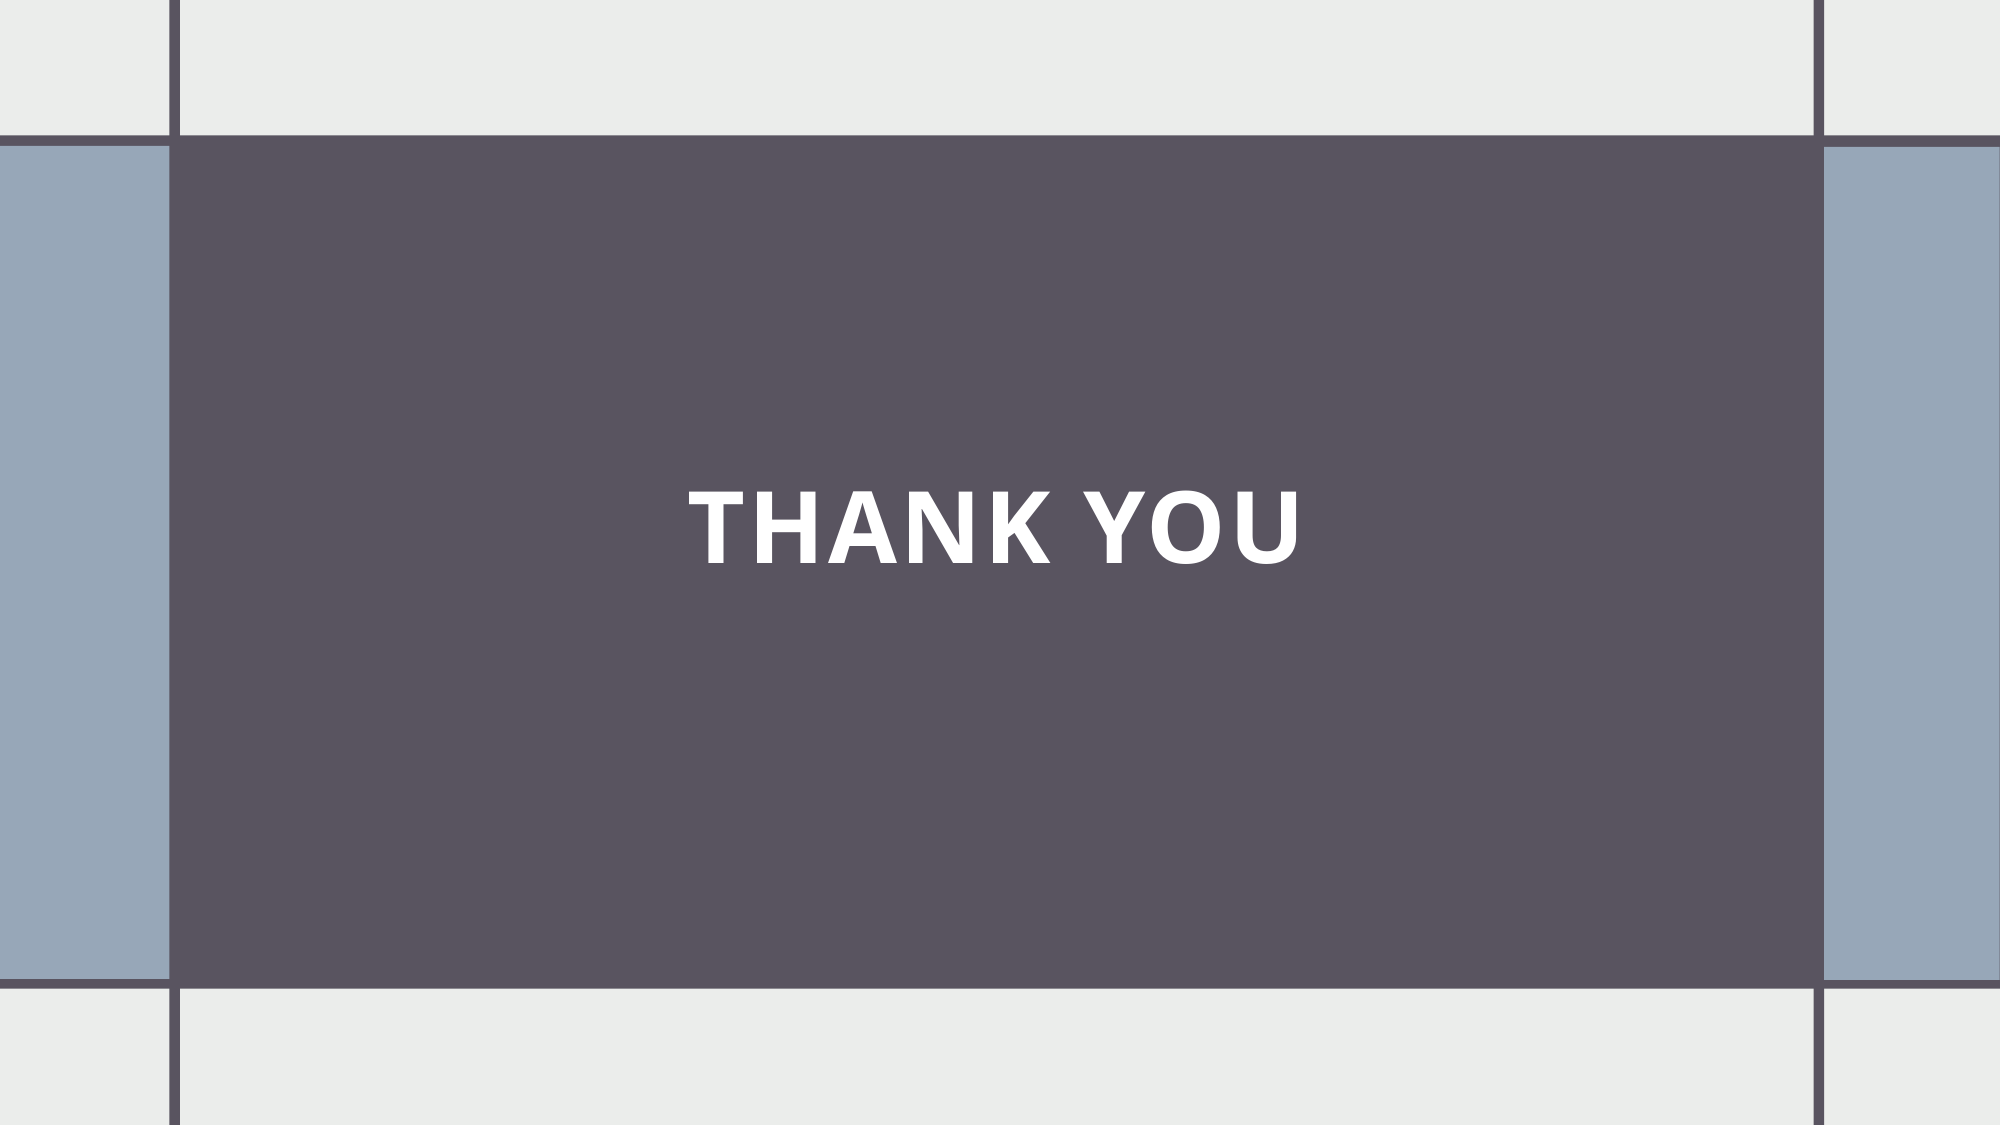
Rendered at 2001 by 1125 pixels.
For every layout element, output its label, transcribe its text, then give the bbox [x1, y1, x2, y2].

title Thank you [227, 169, 1767, 599]
